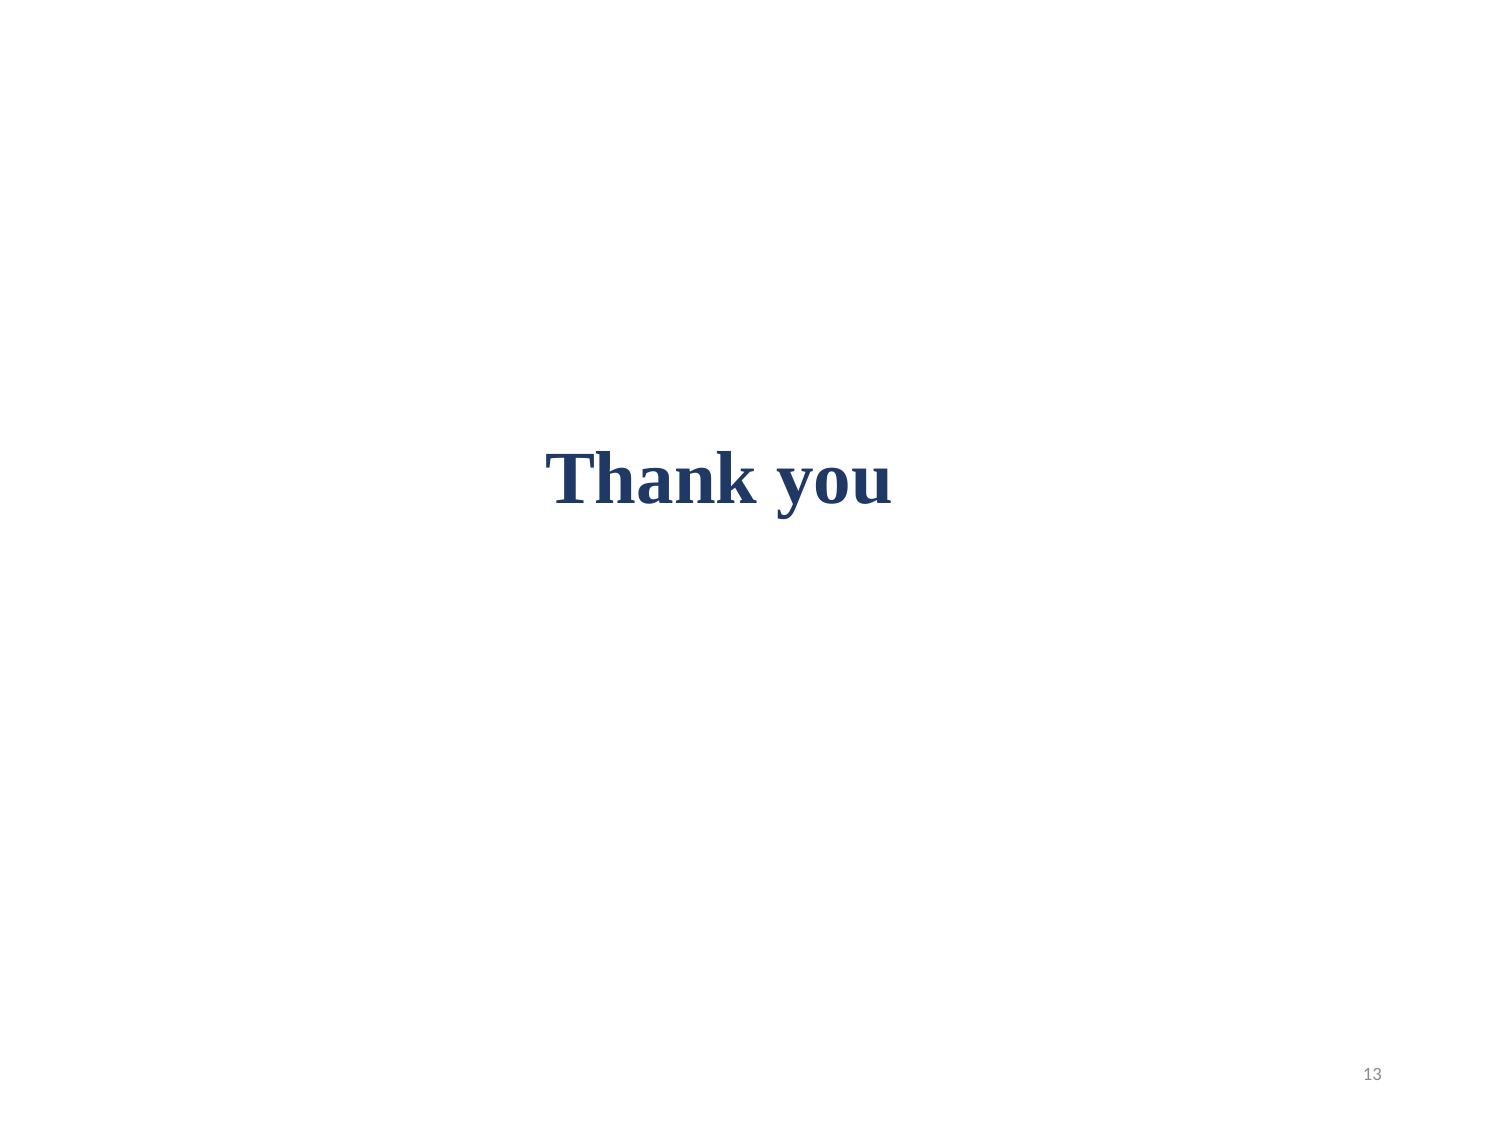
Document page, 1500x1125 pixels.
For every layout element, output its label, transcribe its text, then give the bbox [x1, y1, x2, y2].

title Thank you [476, 360, 981, 600]
slide_number 13 [1059, 1042, 1397, 1103]
